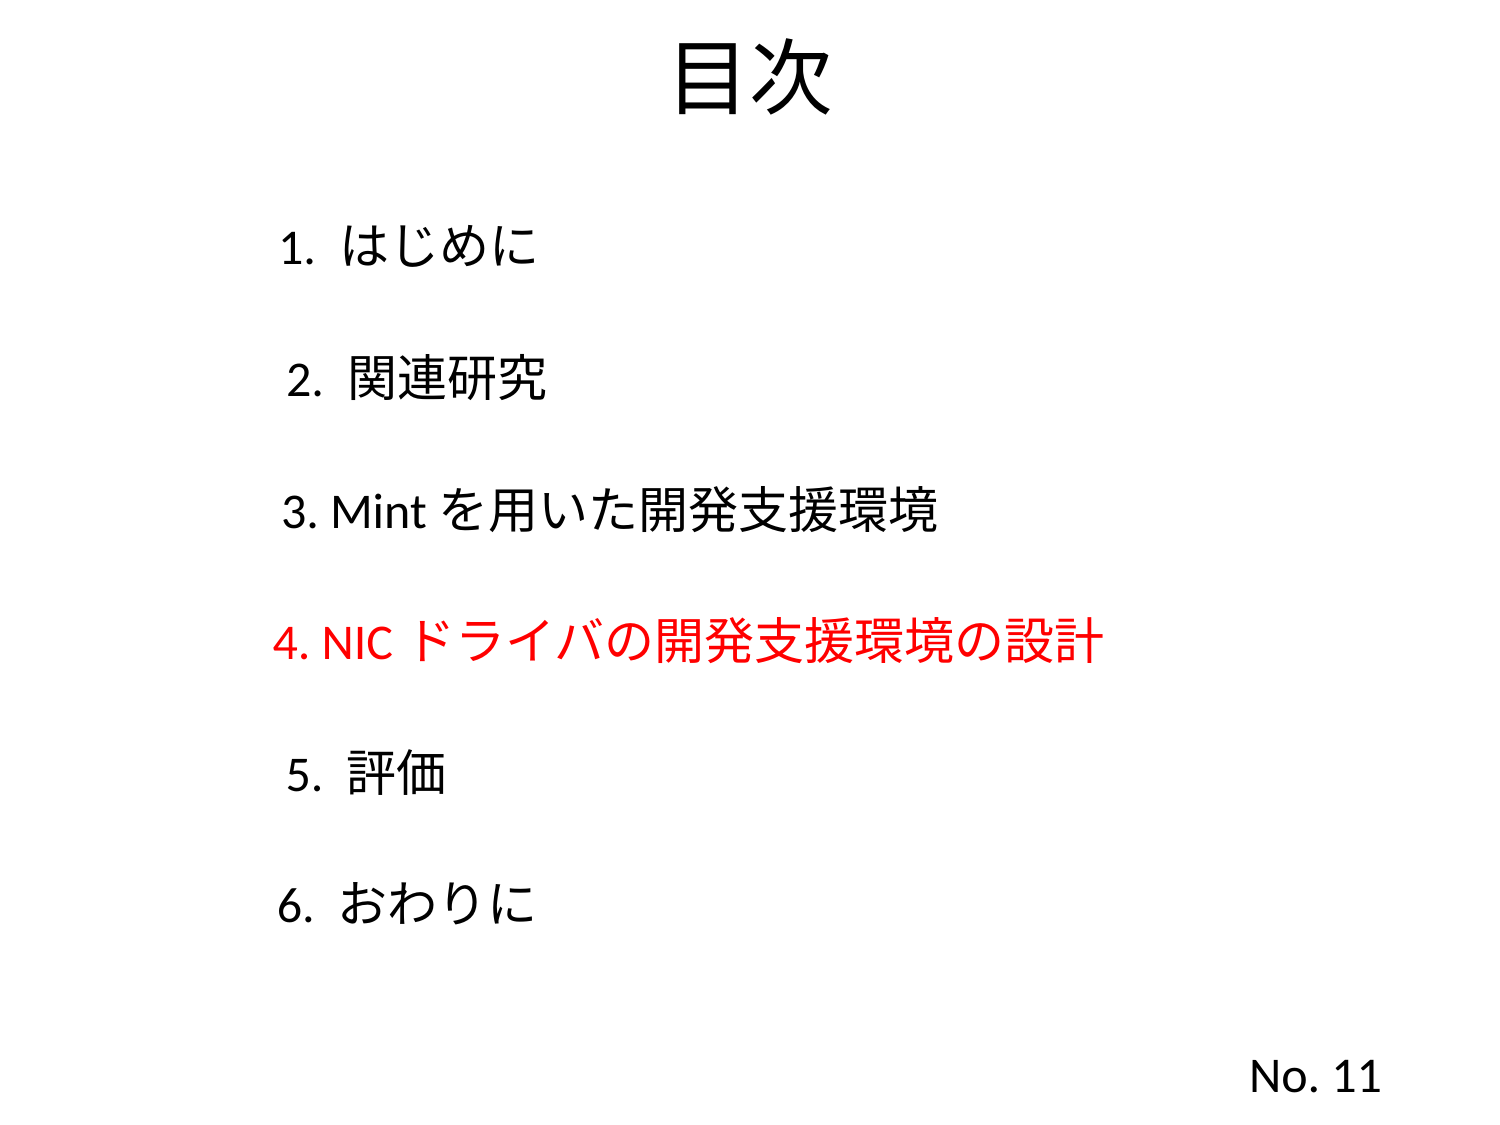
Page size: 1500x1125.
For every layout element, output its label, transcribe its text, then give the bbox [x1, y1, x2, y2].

text_box 2. 関連研究 [271, 339, 562, 414]
slide_number No. 11 [1059, 1042, 1397, 1103]
text_box 4. NICドライバの開発支援環境の設計 [257, 602, 1119, 678]
text_box 1. はじめに [263, 207, 554, 283]
text_box 5. 評価 [270, 733, 462, 809]
text_box 6. おわりに [262, 865, 553, 941]
text_box 目次 [74, 4, 1425, 146]
text_box 3. Mintを用いた開発支援環境 [266, 470, 954, 546]
